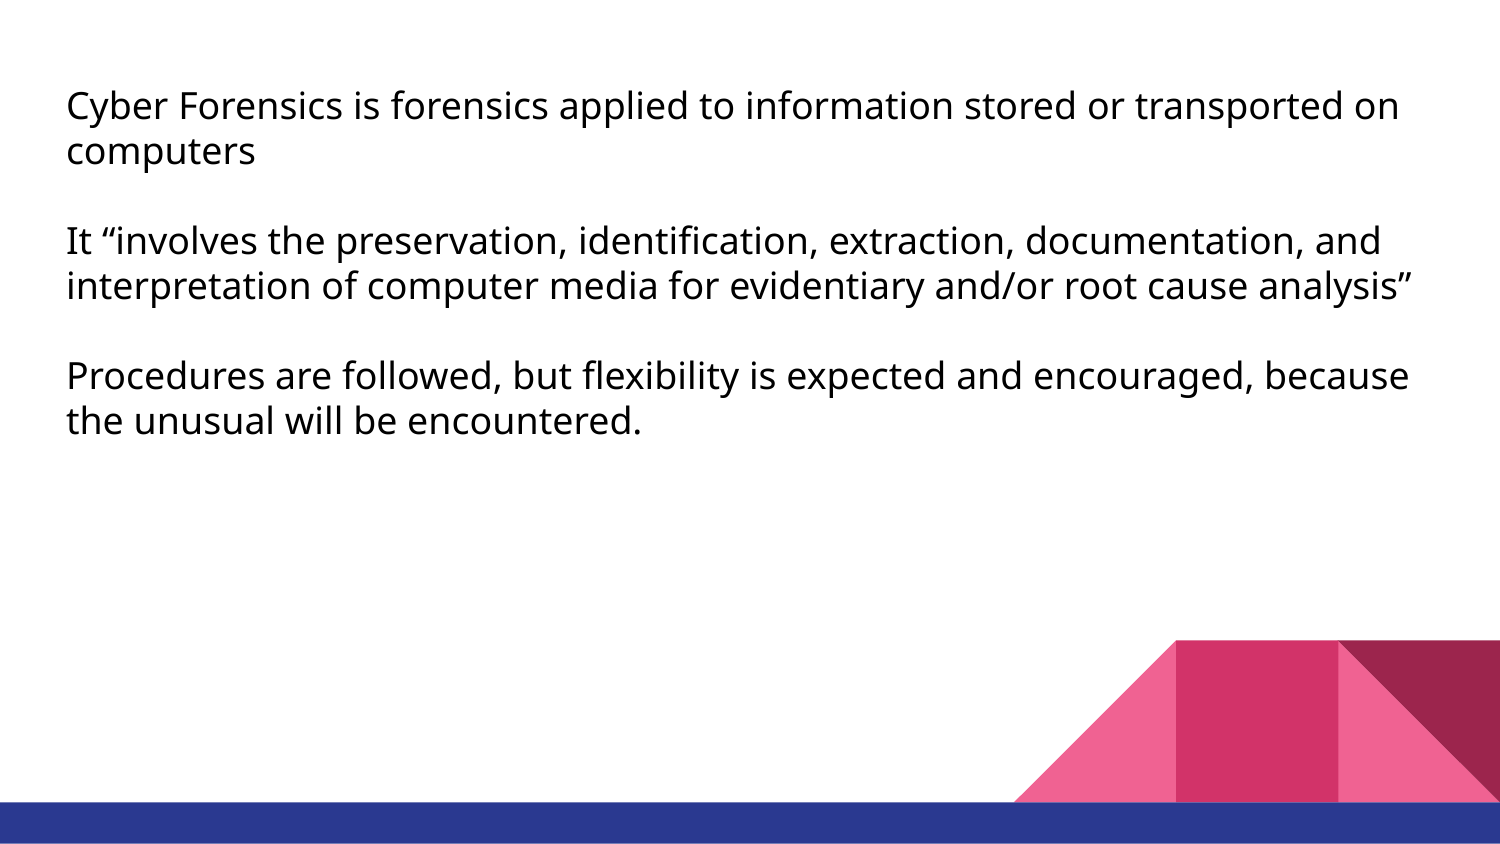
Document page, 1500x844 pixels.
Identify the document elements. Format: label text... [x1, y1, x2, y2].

title Cyber Forensics is forensics applied to information stored or transported on computers It “involves the preservation, identification, extraction, documentation, and interpretation of computer media for evidentiary and/or root cause analysis” Procedures are followed, but flexibility is expected and encouraged, because the unusual will be encountered. [51, 67, 1449, 167]
